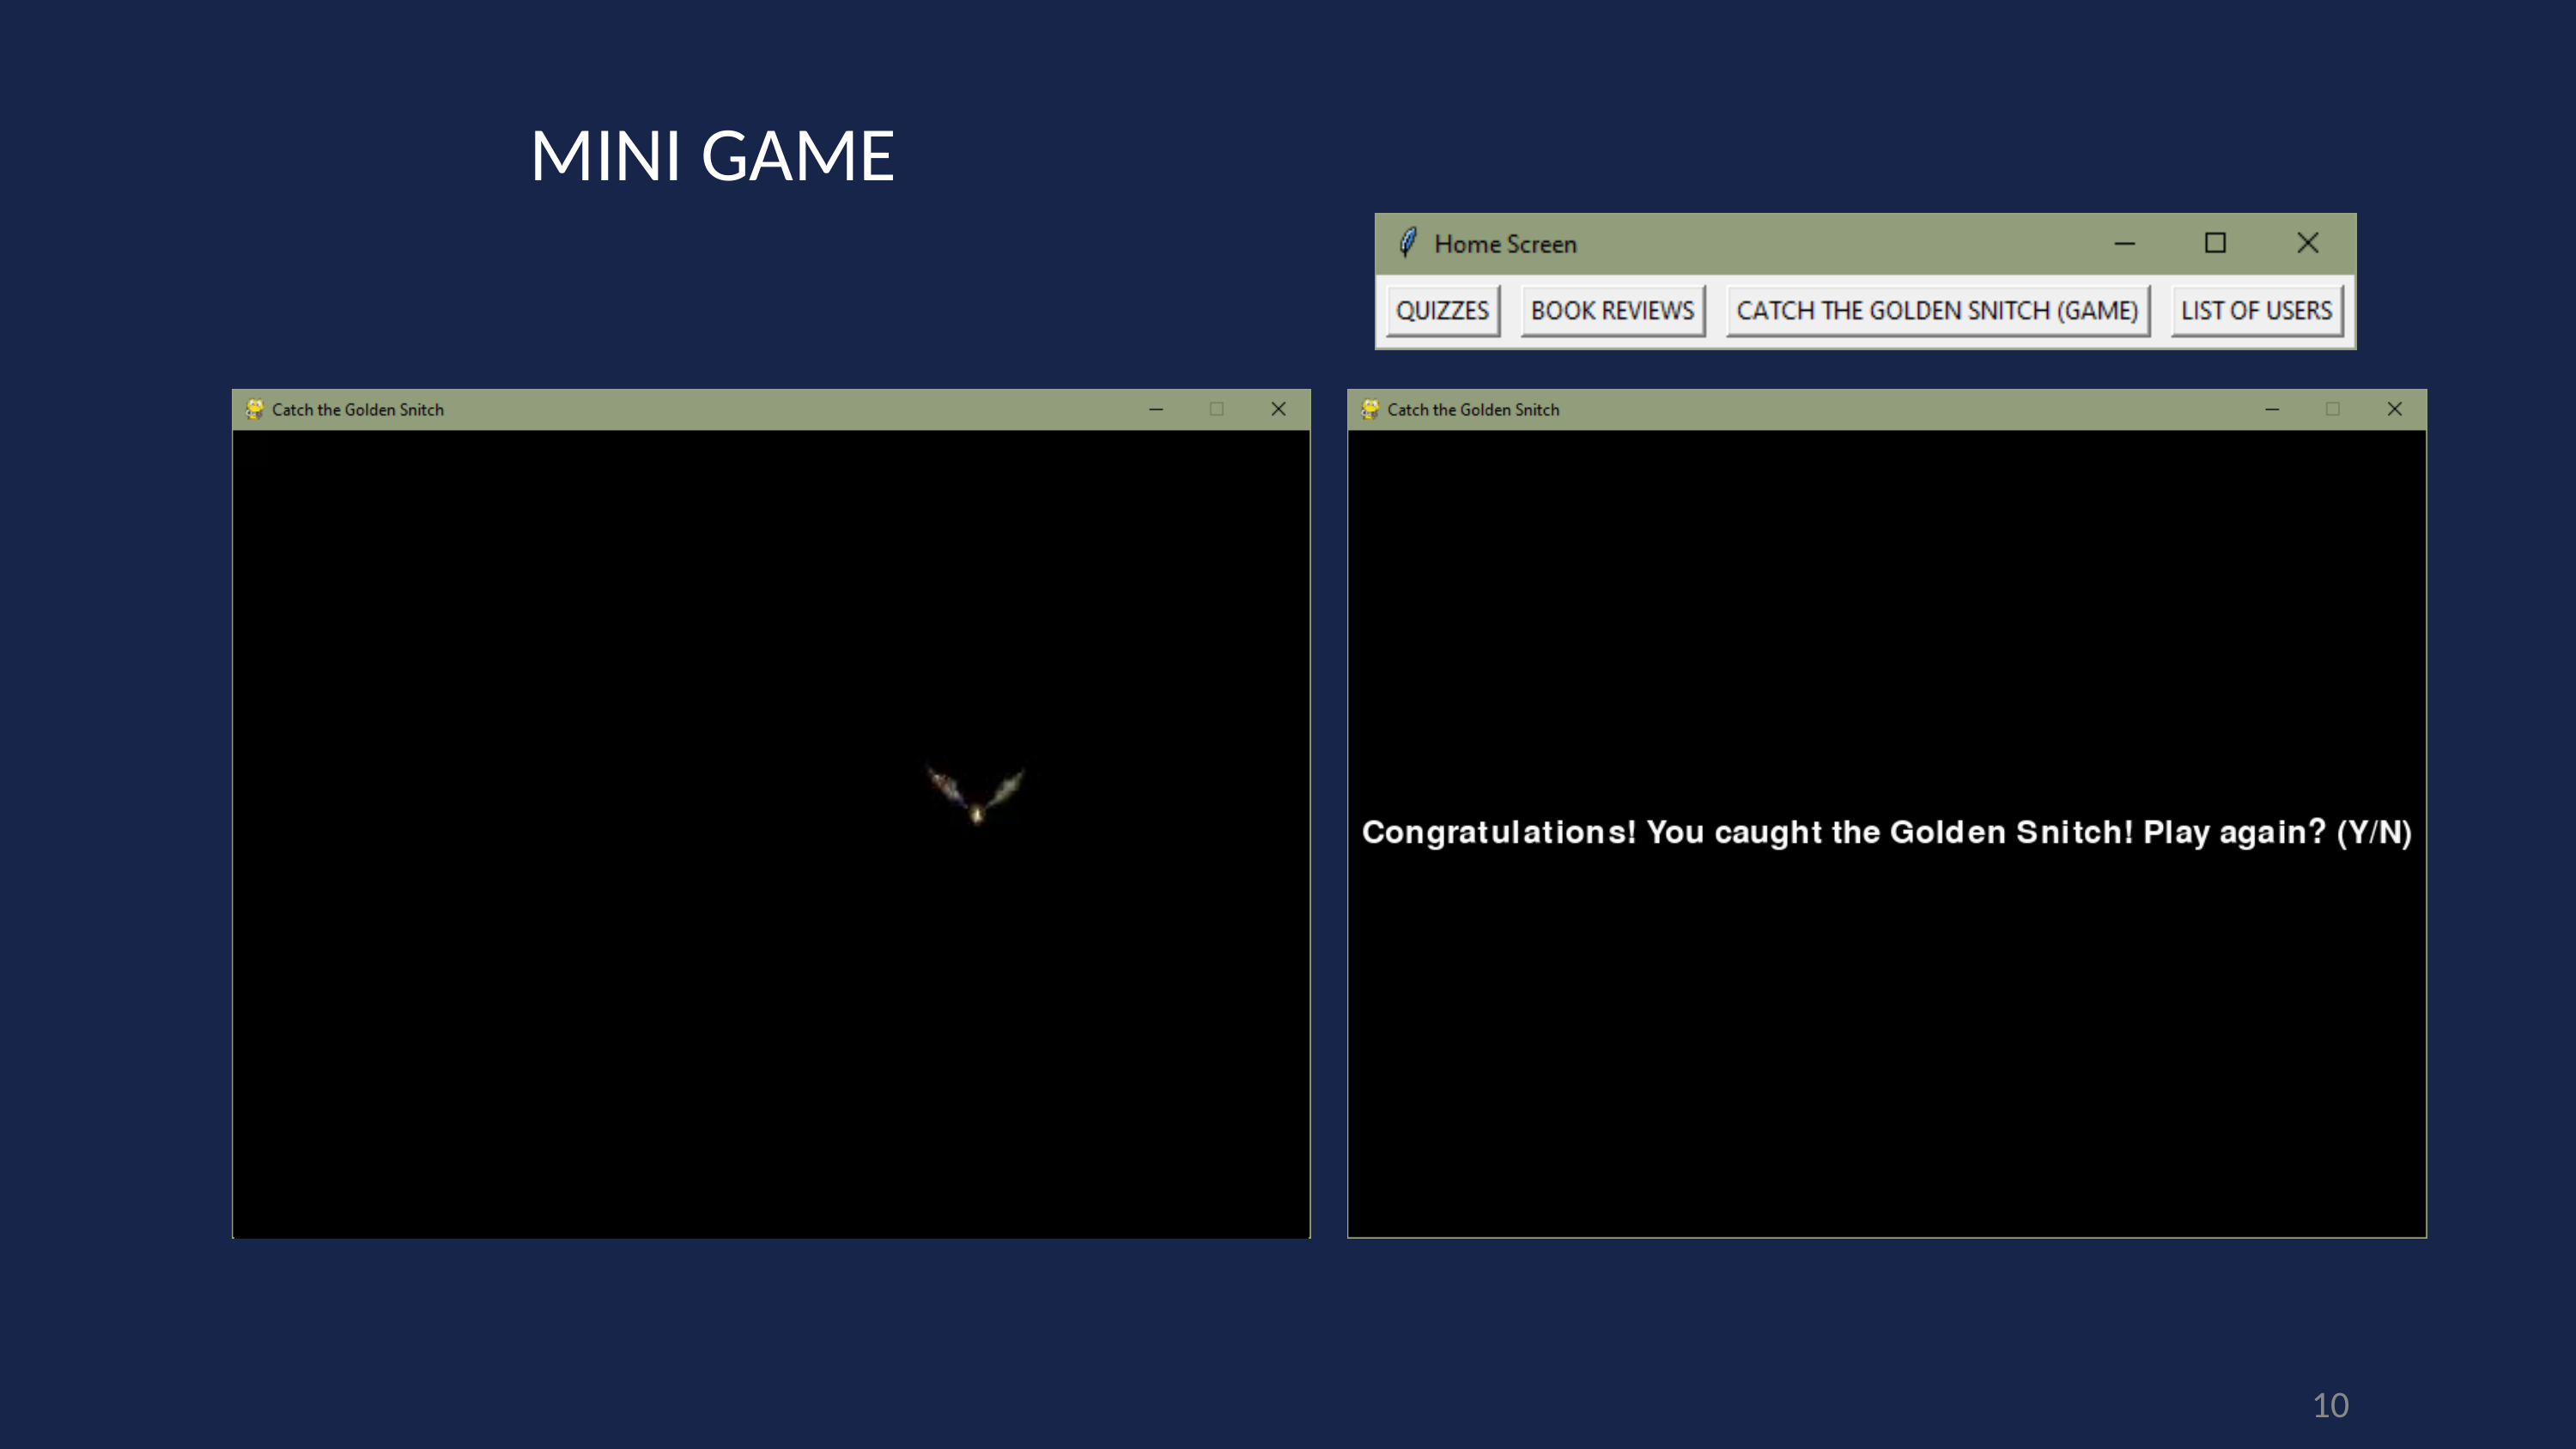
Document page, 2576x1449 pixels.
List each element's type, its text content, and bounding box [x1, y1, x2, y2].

slide_number ‹#› [2092, 1364, 2369, 1442]
picture [1347, 388, 2427, 1240]
picture [231, 388, 1311, 1240]
picture [1374, 212, 2358, 350]
title MINI GAME [232, 60, 1195, 239]
